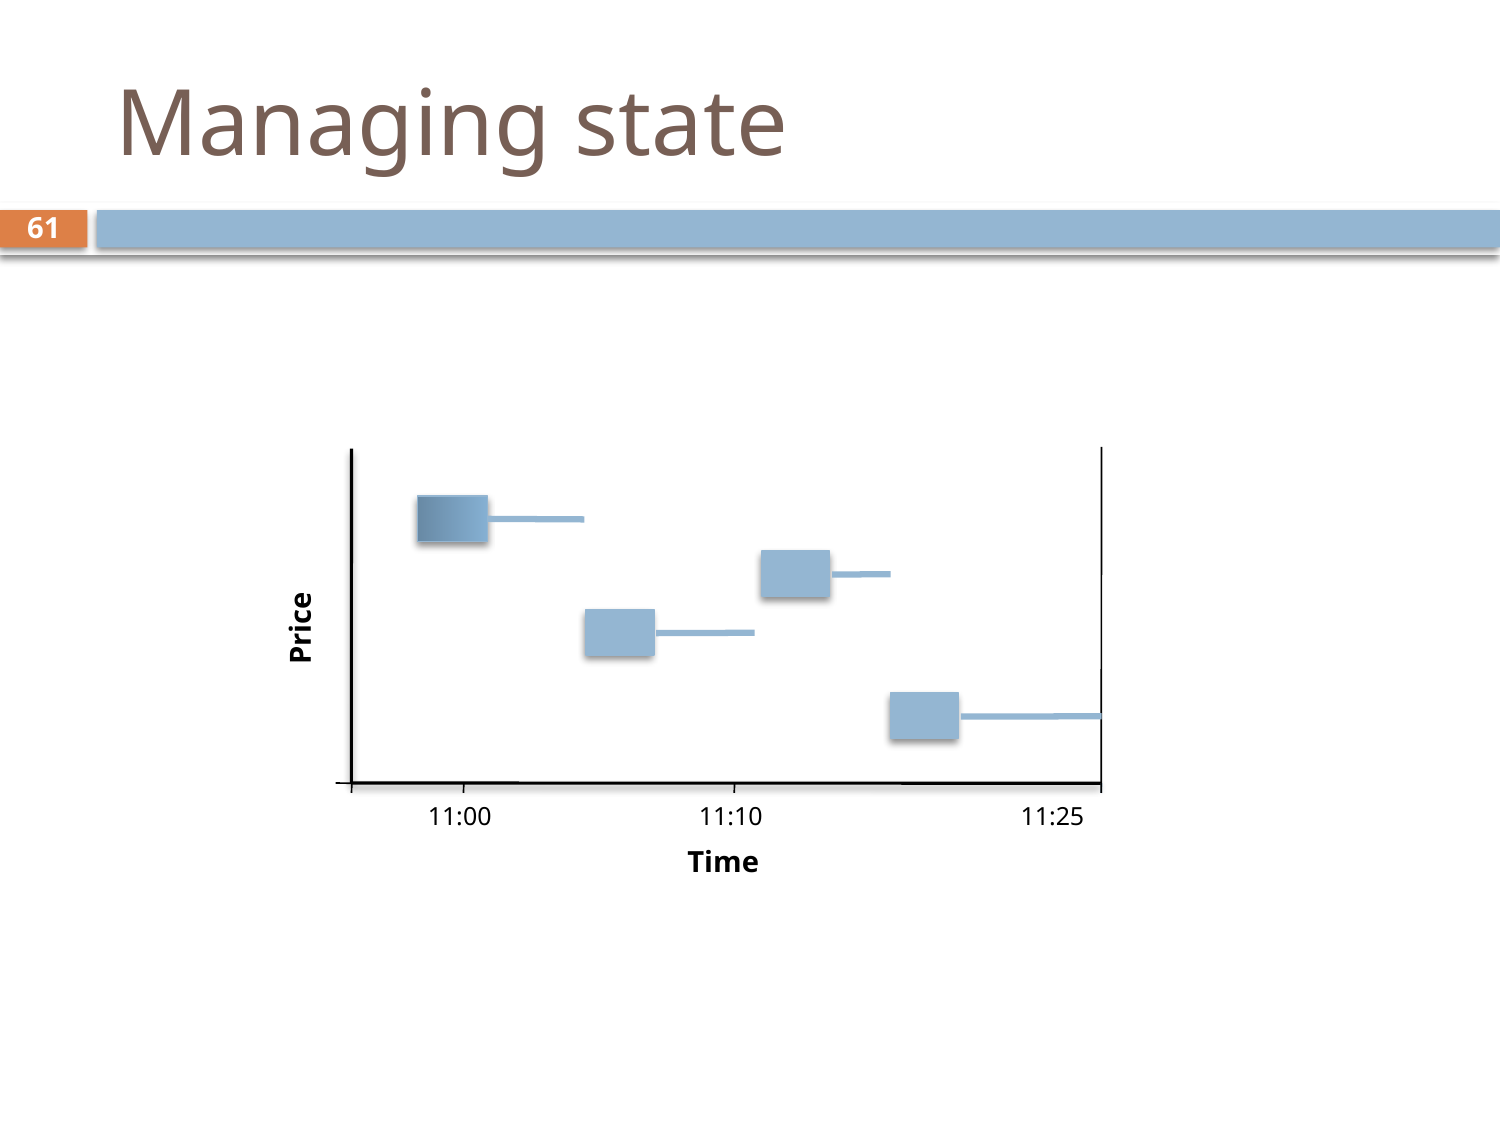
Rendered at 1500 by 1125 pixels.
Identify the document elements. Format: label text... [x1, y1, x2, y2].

title Managing state [100, 37, 1438, 200]
slide_number 61 [0, 208, 88, 249]
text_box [335, 446, 1102, 880]
text_box Price [274, 562, 329, 680]
